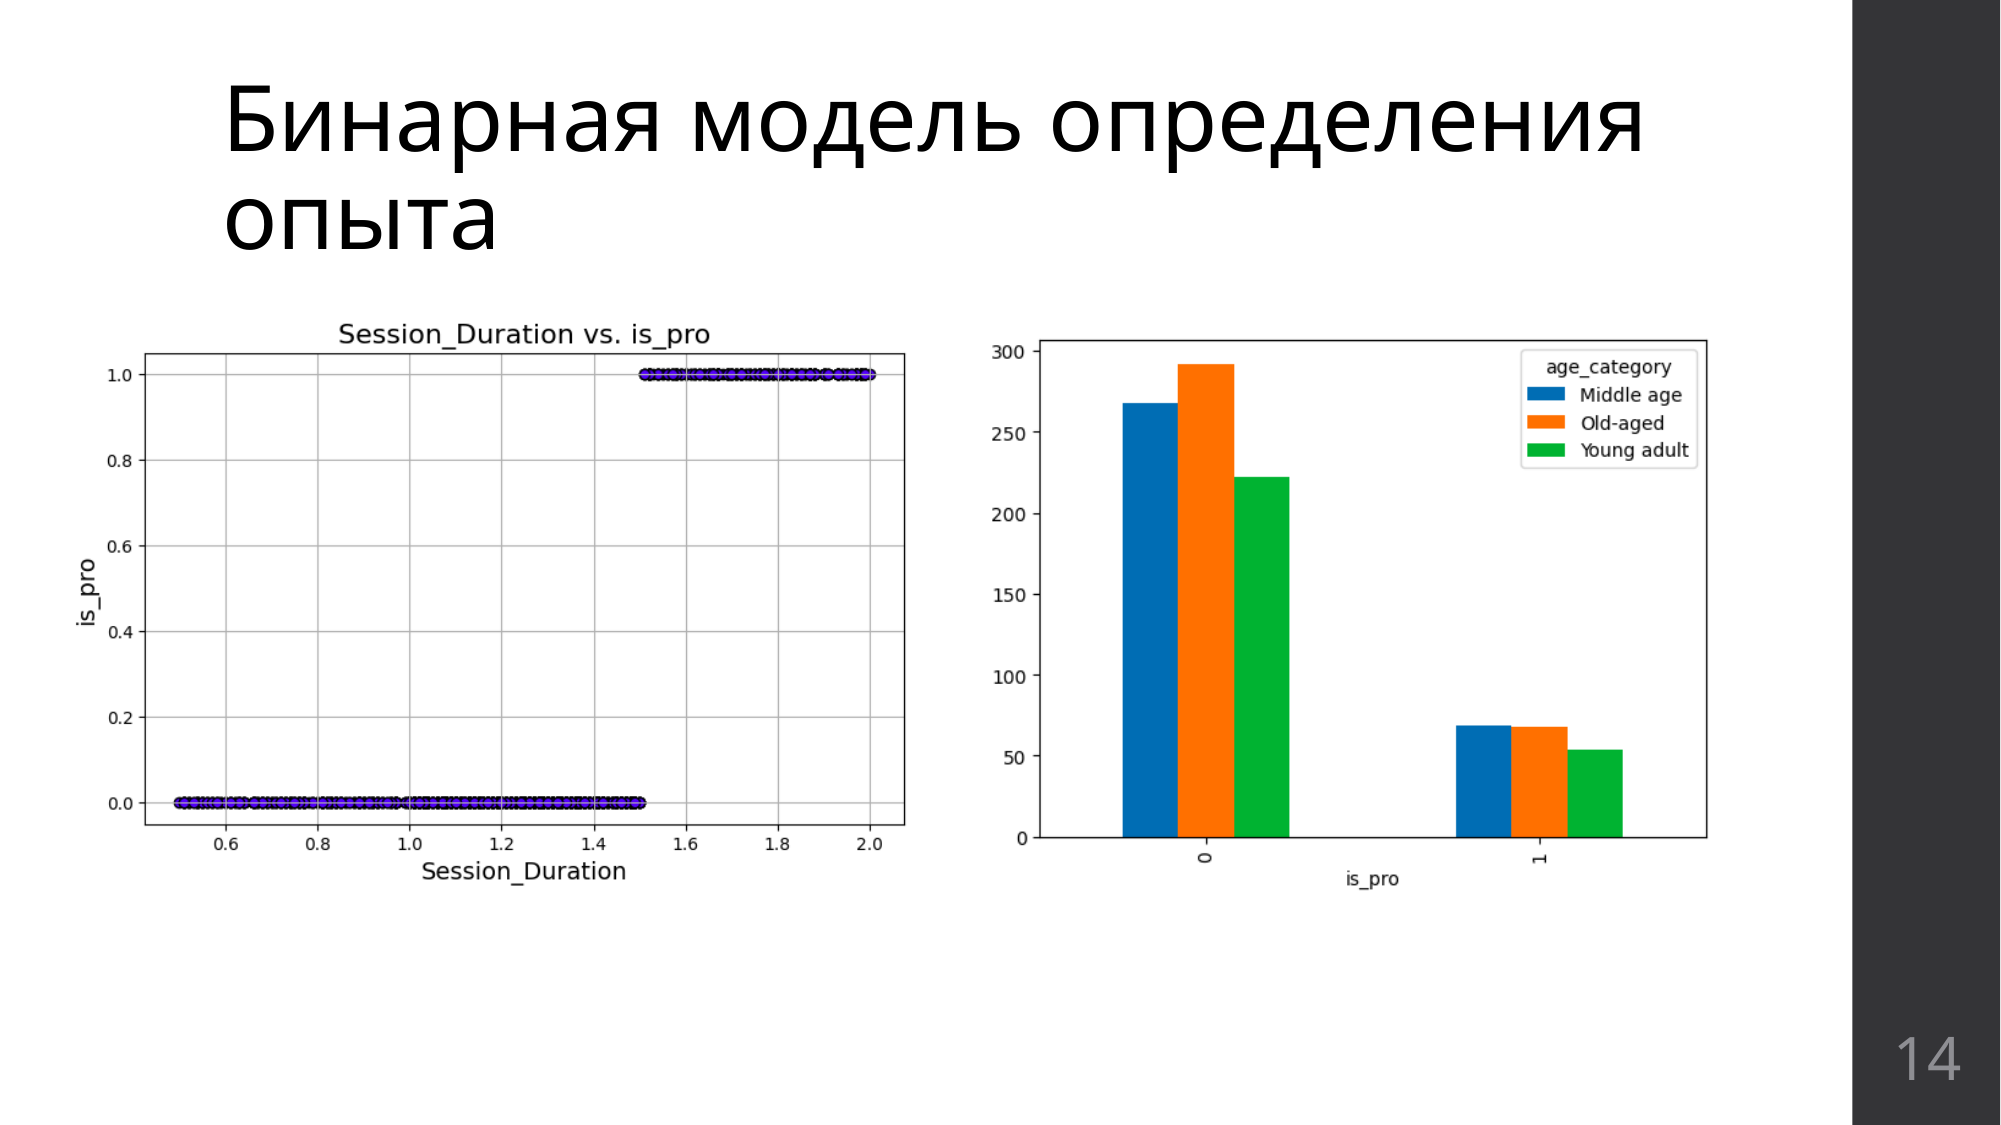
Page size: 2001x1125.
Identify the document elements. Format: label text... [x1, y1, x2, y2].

title Бинарная модель определения опыта [206, 60, 1797, 278]
picture [69, 315, 914, 893]
picture [985, 331, 1717, 893]
slide_number ‹#› [1852, 1012, 2000, 1110]
